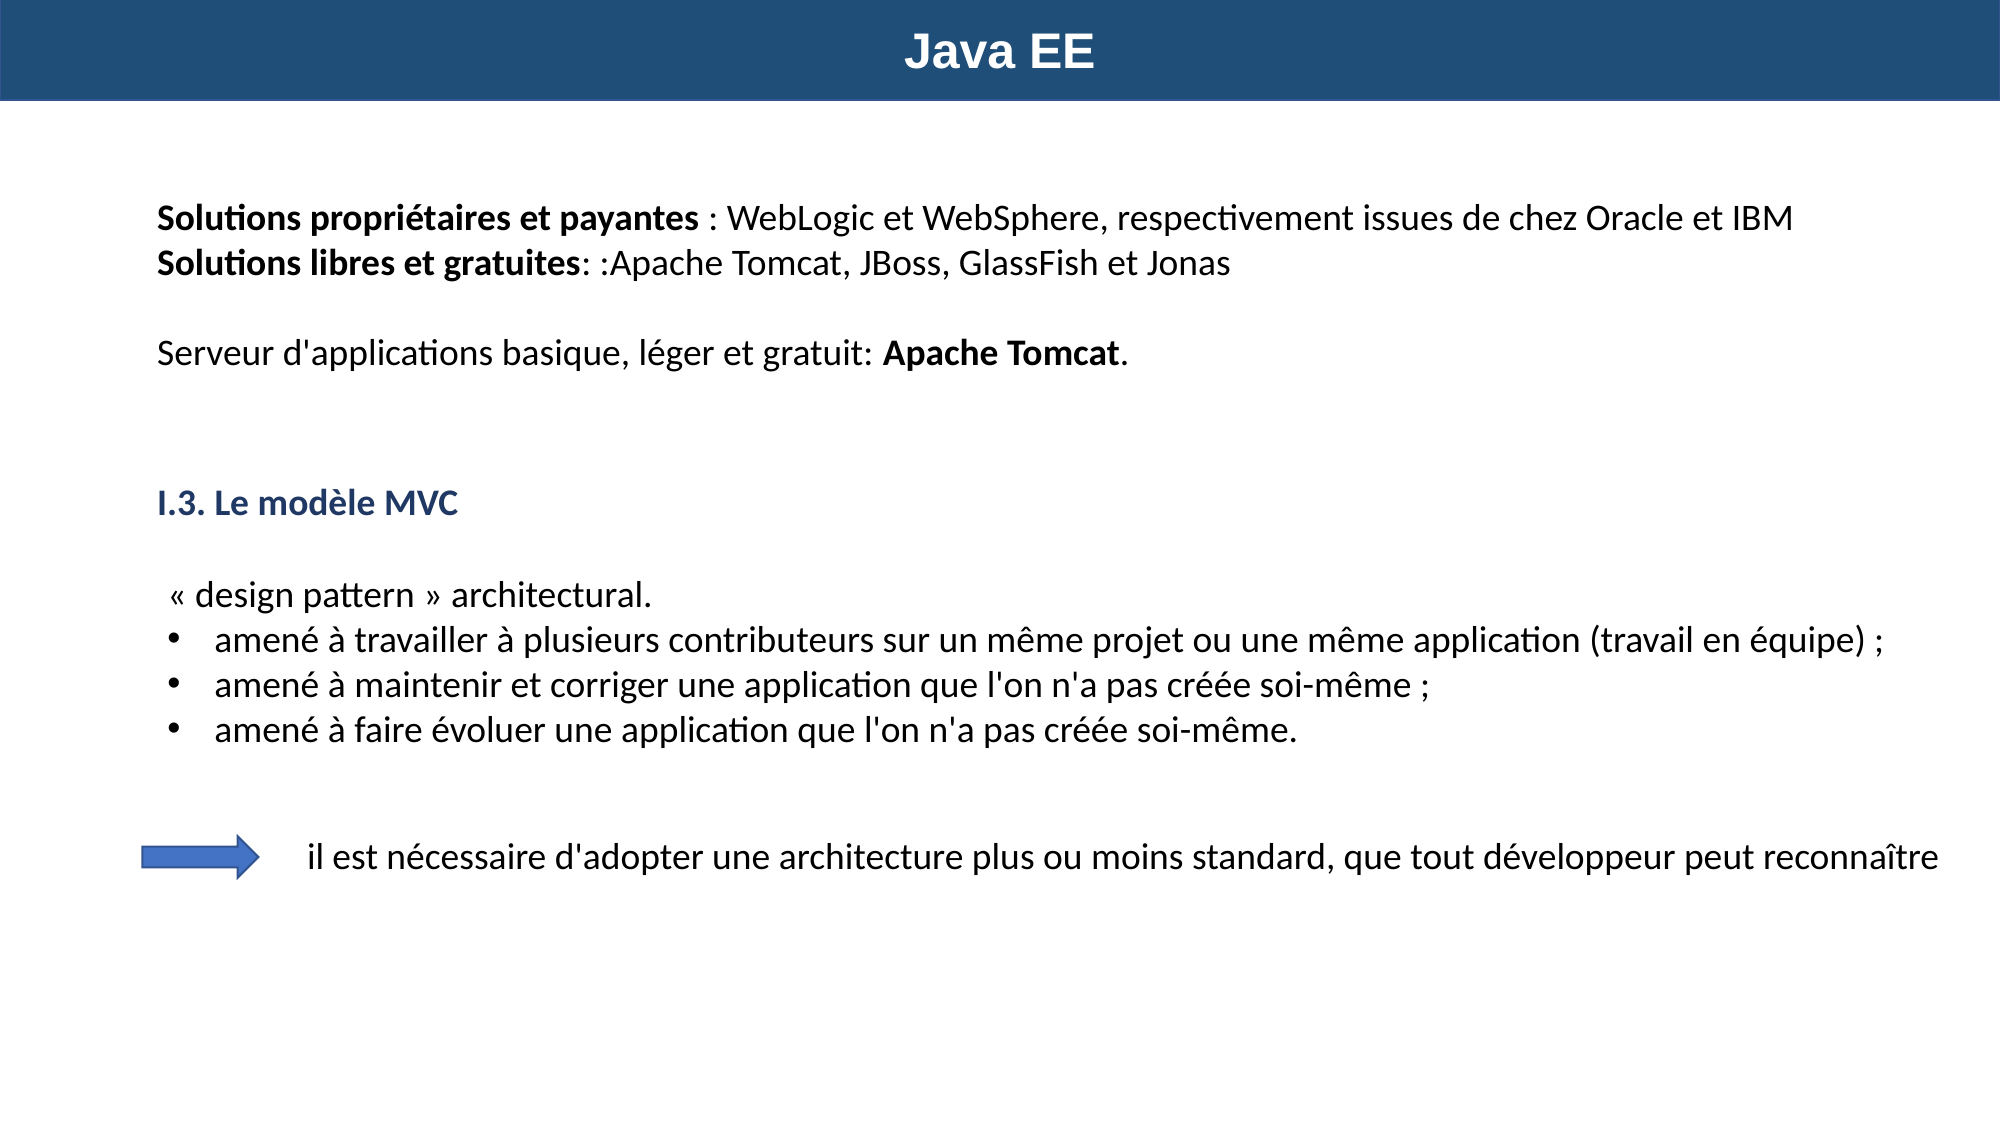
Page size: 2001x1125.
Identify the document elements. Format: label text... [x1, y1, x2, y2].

text_box il est nécessaire d'adopter une architecture plus ou moins standard, que tout développeur peut reconnaître [292, 824, 2000, 885]
text_box Java EE [0, 0, 2000, 101]
text_box Solutions propriétaires et payantes : WebLogic et WebSphere, respectivement issues de chez Oracle et IBM Solutions libres et gratuites: :Apache Tomcat, JBoss, GlassFish et Jonas Serveur d'applications basique, léger et gratuit: Apache Tomcat. [142, 185, 1931, 426]
text_box [141, 833, 260, 881]
text_box I.3. Le modèle MVC [142, 470, 1828, 531]
text_box « design pattern » architectural. amené à travailler à plusieurs contributeurs sur un même projet ou une même application (travail en équipe) ; amené à maintenir et corriger une application que l'on n'a pas créée soi-même ; amené à faire évoluer une application que l'on n'a pas créée soi-même. [152, 562, 1910, 803]
